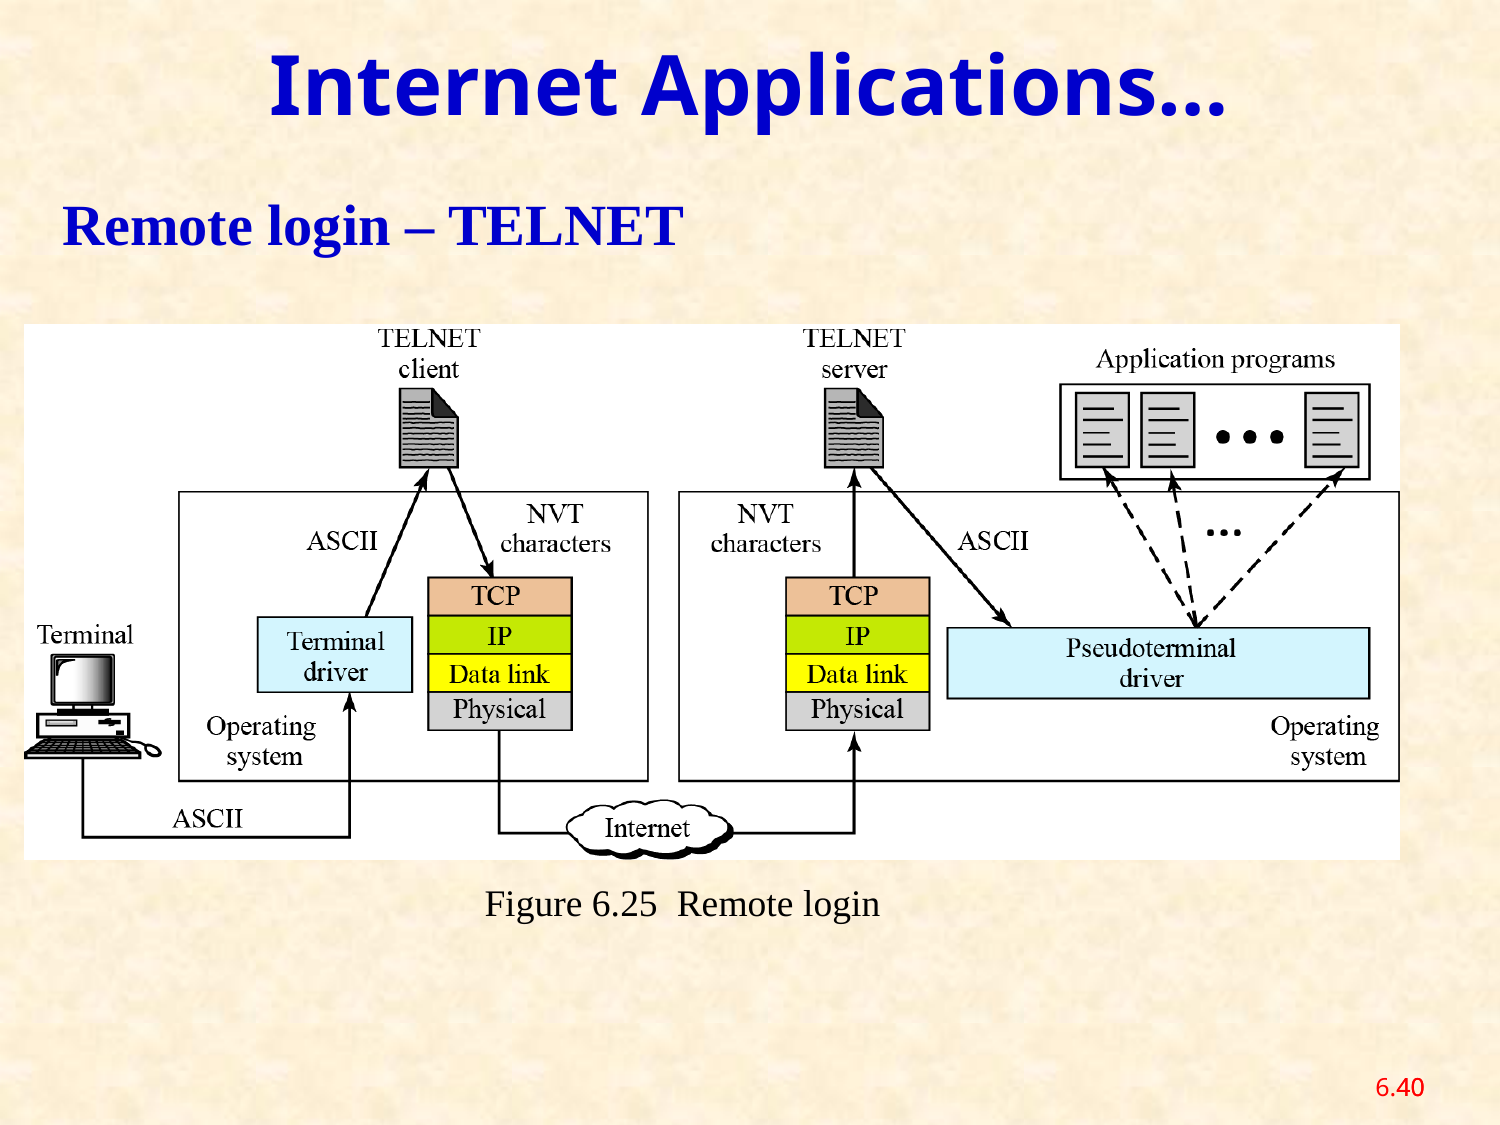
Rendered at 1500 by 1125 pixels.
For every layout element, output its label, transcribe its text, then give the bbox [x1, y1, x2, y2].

text_box Remote login – TELNET [47, 179, 699, 265]
text_box Figure 6.25 Remote login [469, 903, 896, 932]
picture [0, 0, 1500, 1125]
text_box Internet Applications… [74, 24, 1425, 130]
slide_number 40 [1325, 1062, 1425, 1113]
